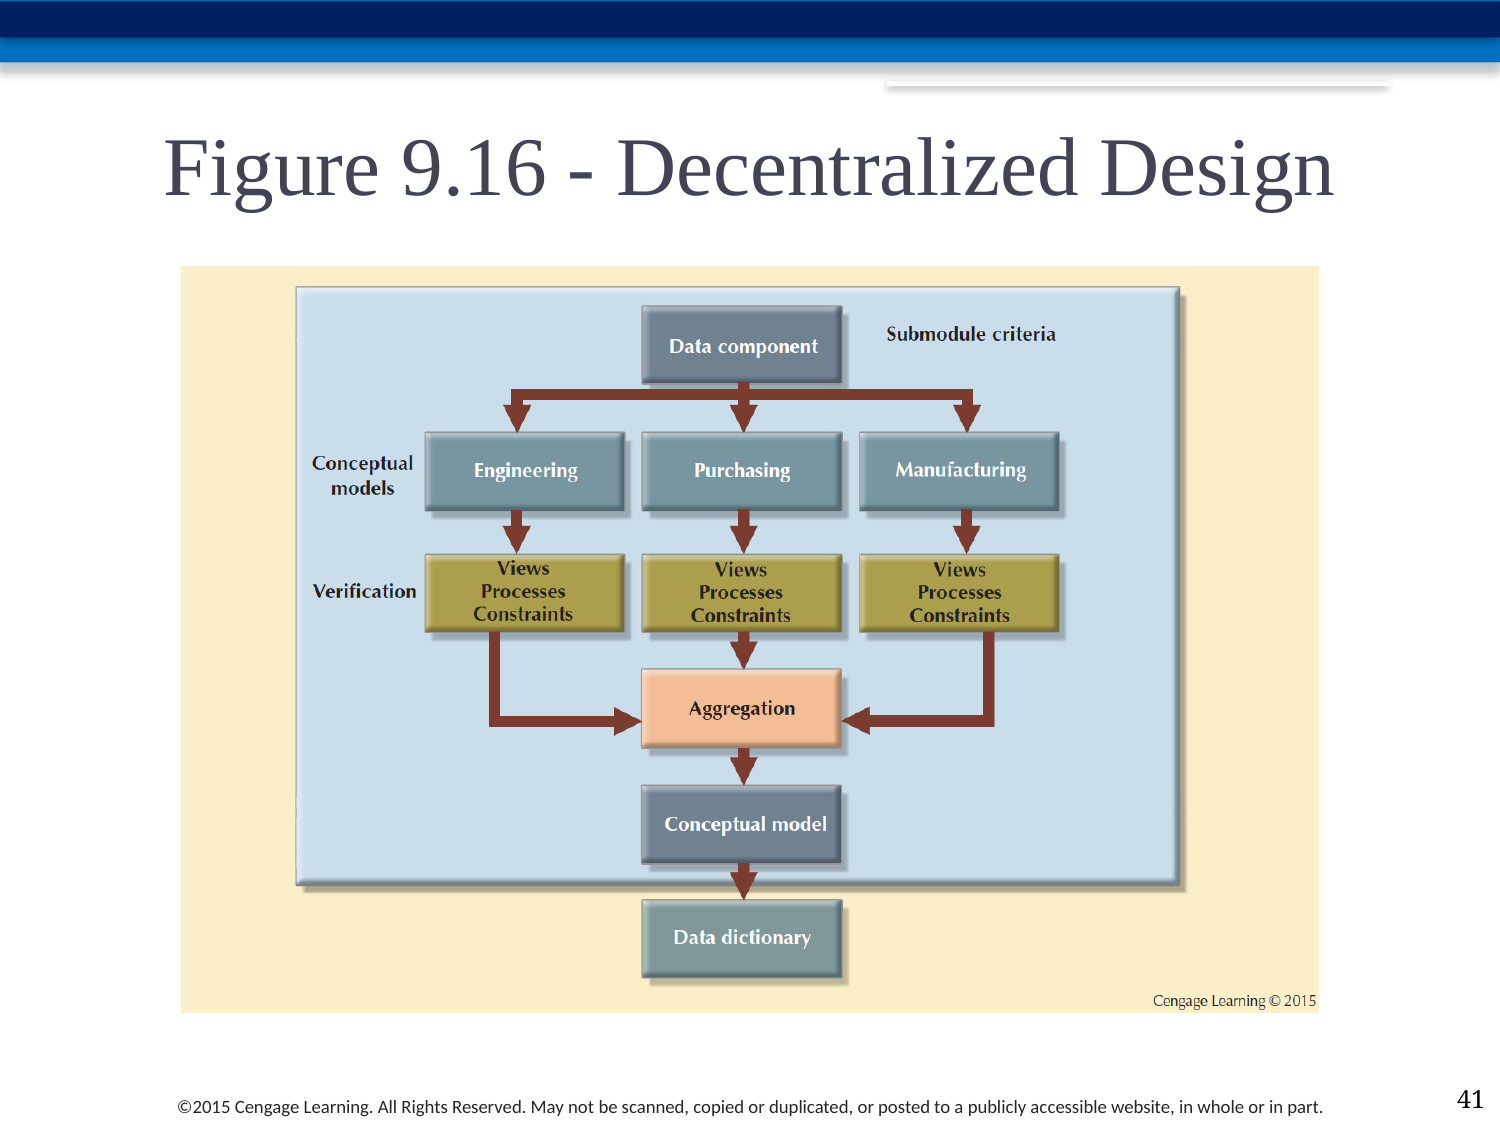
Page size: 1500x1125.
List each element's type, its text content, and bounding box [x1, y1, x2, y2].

title Figure 9.16 - Decentralized Design [75, 75, 1425, 250]
picture [180, 266, 1319, 1013]
slide_number 41 [1425, 1074, 1500, 1125]
